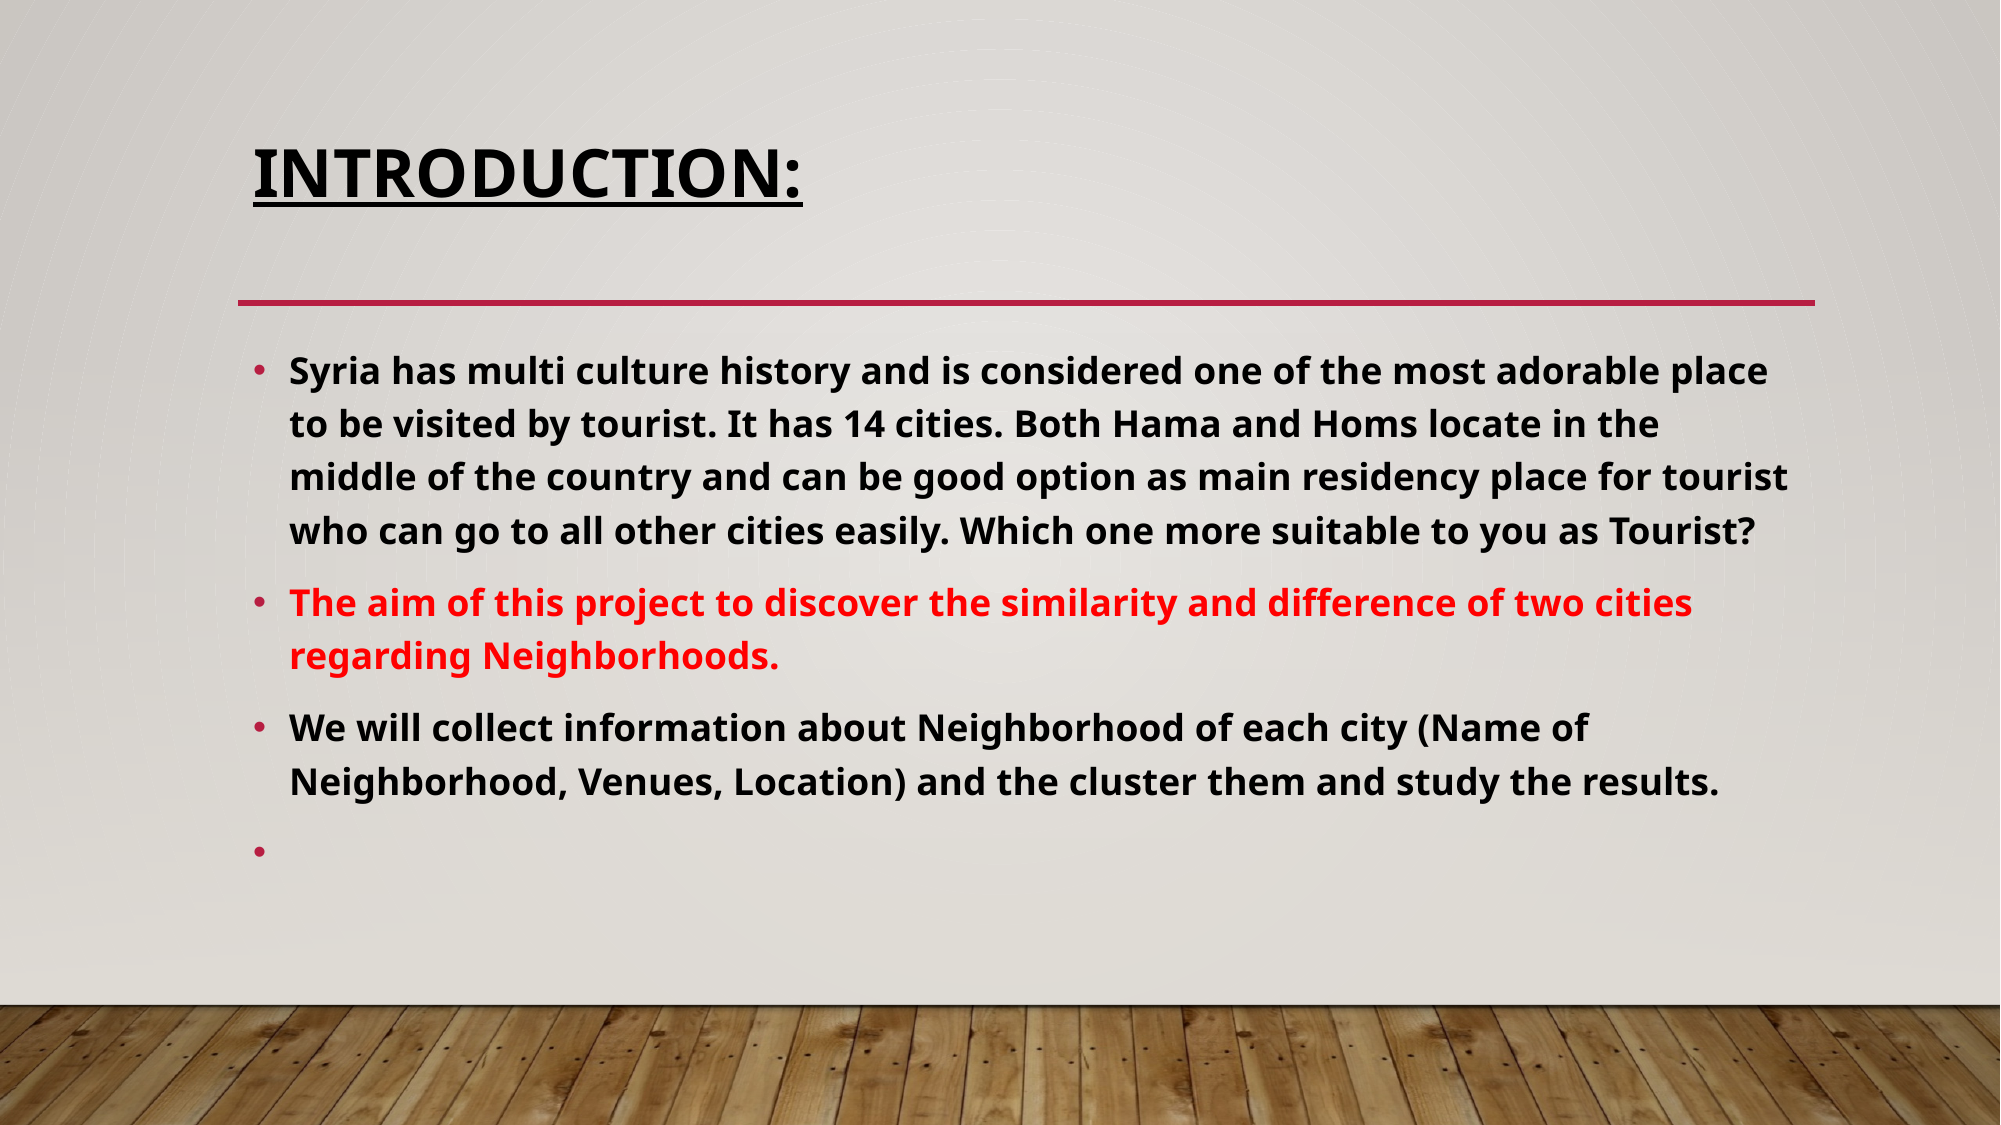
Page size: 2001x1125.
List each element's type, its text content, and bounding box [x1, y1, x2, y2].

picture [0, 1005, 2000, 1125]
list Syria has multi culture history and is considered one of the most adorable place to be visited by tourist. It has 14 cities. Both Hama and Homs locate in the middle of the country and can be good option as main residency place for tourist who can go to all other cities easily. Which one more suitable to you as Tourist? The aim of this project to discover the similarity and difference of two cities regarding Neighborhoods. We will collect information about Neighborhood of each city (Name of Neighborhood, Venues, Location) and the cluster them and study the results. [238, 330, 1814, 897]
title Introduction: [238, 131, 1814, 305]
